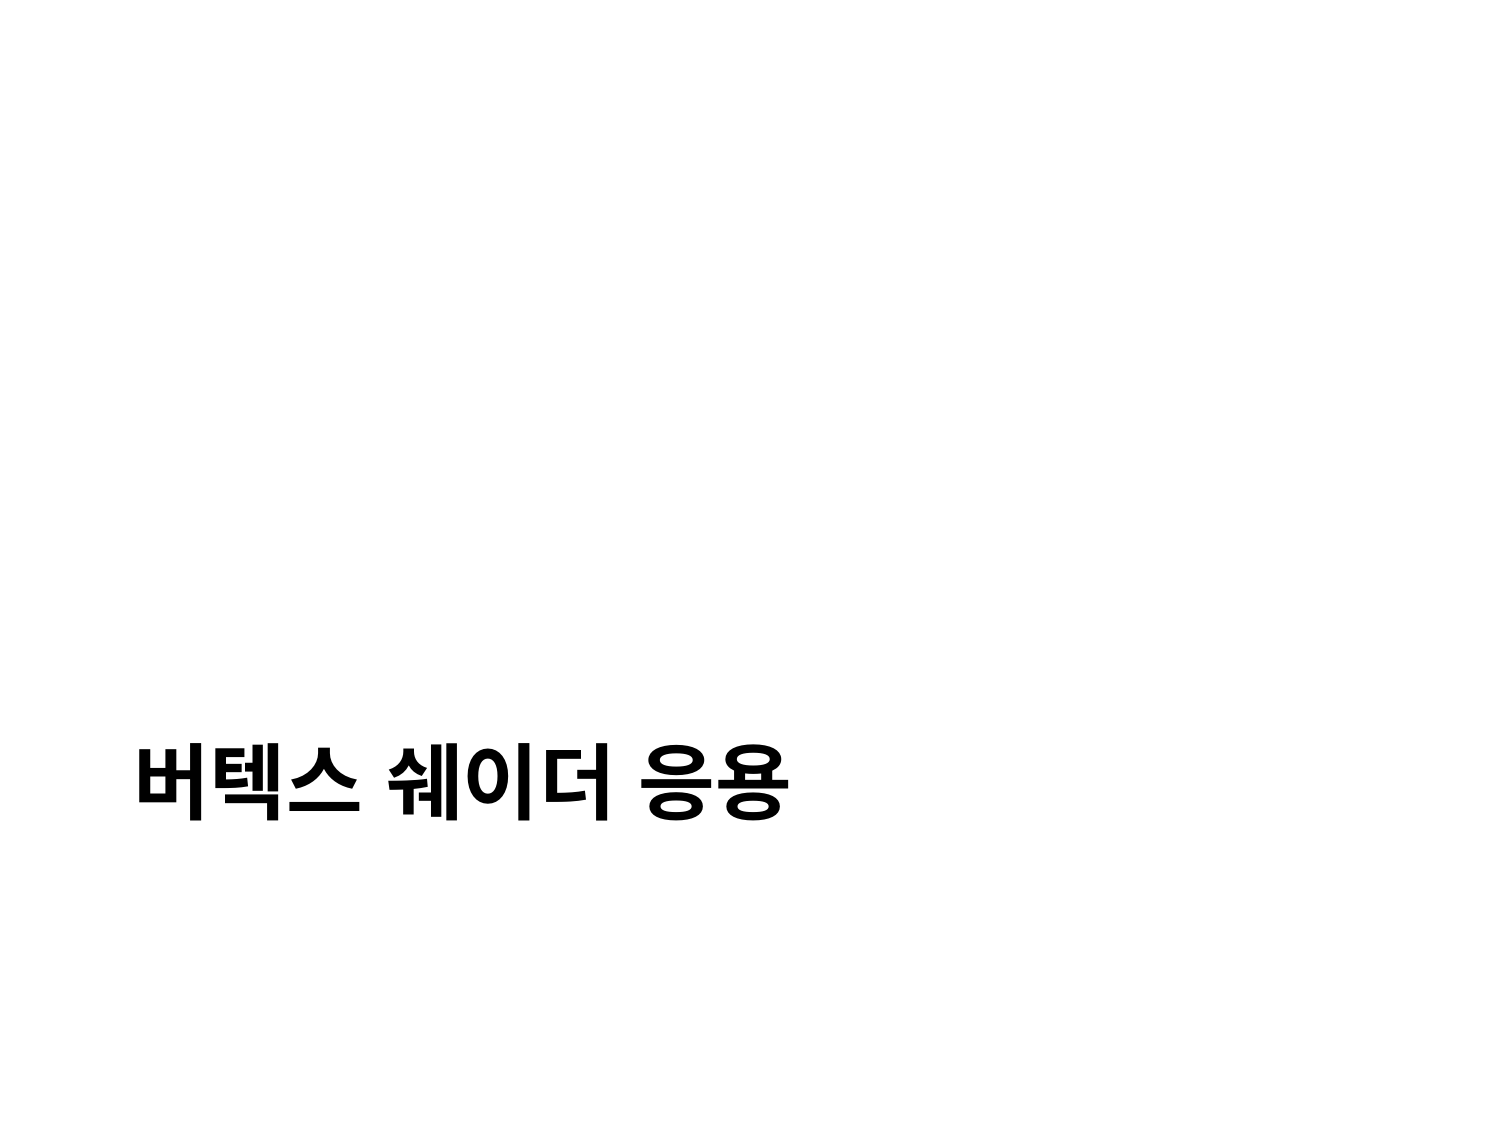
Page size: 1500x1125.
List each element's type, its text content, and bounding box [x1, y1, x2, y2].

title 버텍스 쉐이더 응용 [118, 722, 1394, 947]
